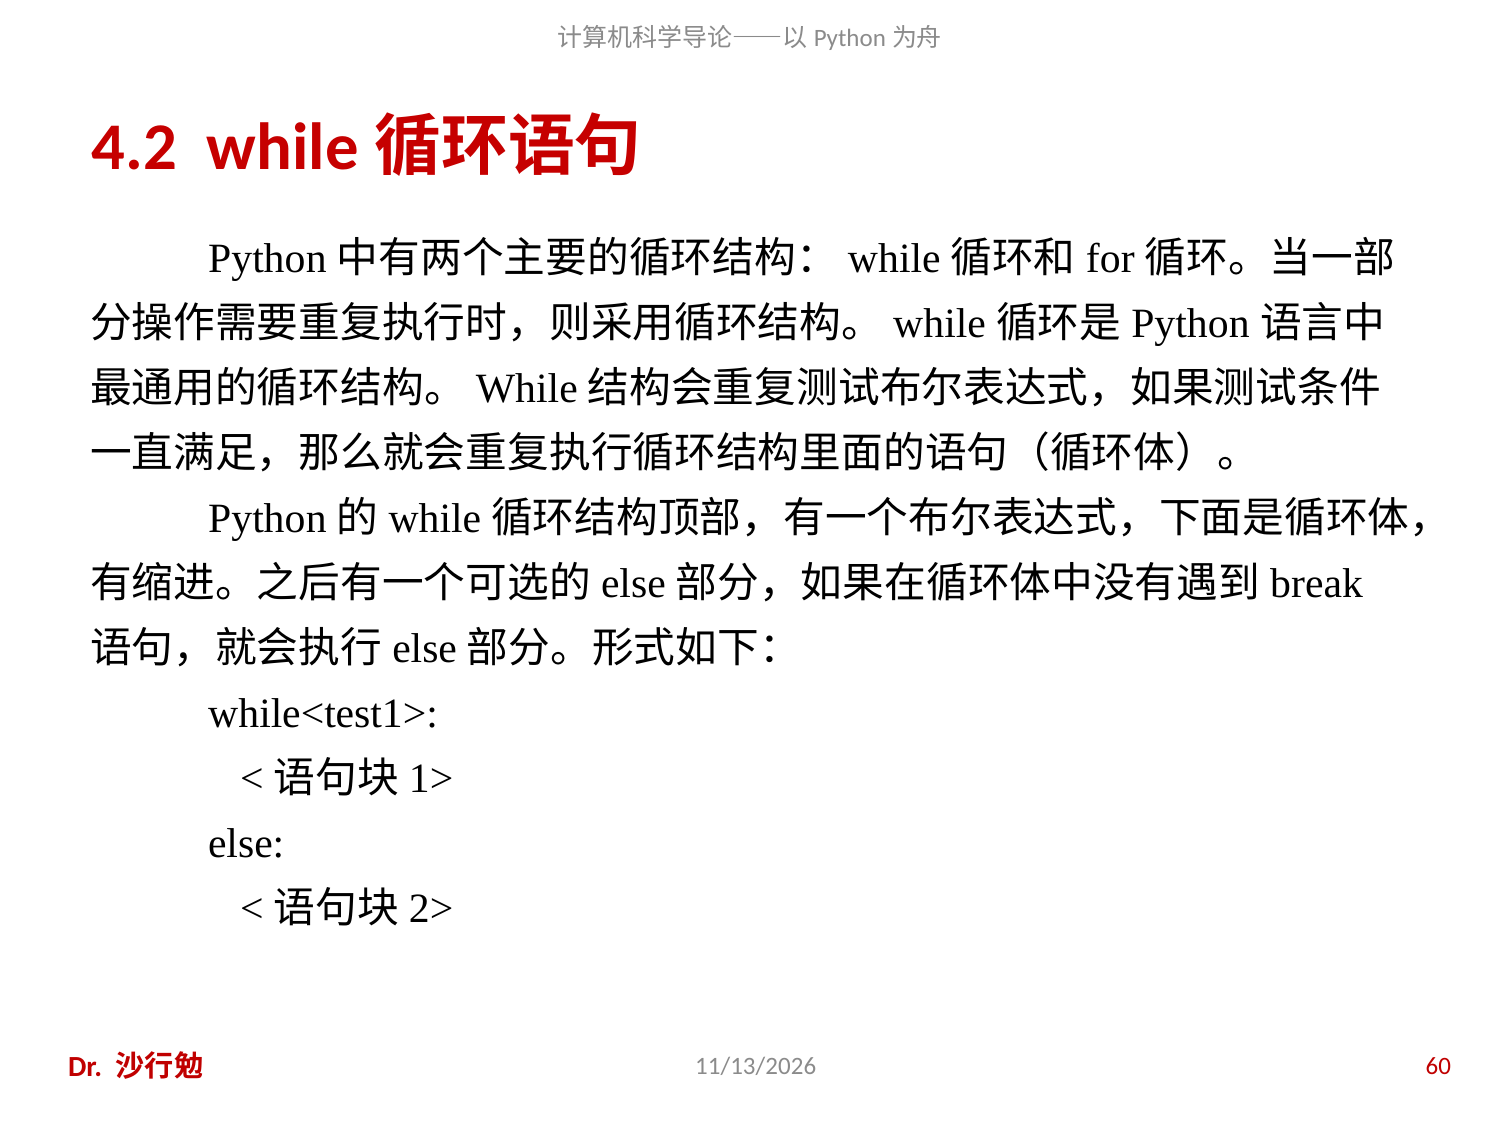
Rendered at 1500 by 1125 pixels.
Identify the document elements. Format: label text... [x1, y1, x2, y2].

slide_number 60 [1116, 1035, 1467, 1095]
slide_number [501, 1035, 1010, 1095]
footer Dr. 沙行勉 [53, 1035, 386, 1095]
title 4.2 while循环语句 [76, 90, 1427, 195]
list Python中有两个主要的循环结构：while循环和for循环。当一部分操作需要重复执行时，则采用循环结构。while循环是Python语言中最通用的循环结构。While结构会重复测试布尔表达式，如果测试条件一直满足，那么就会重复执行循环结构里面的语句（循环体）。 Python的while循环结构顶部，有一个布尔表达式，下面是循环体，有缩进。之后有一个可选的else部分，如果在循环体中没有遇到break语句，就会执行else部分。形式如下： while<test1>: <语句块1> else: <语句块2> [75, 208, 1425, 1012]
